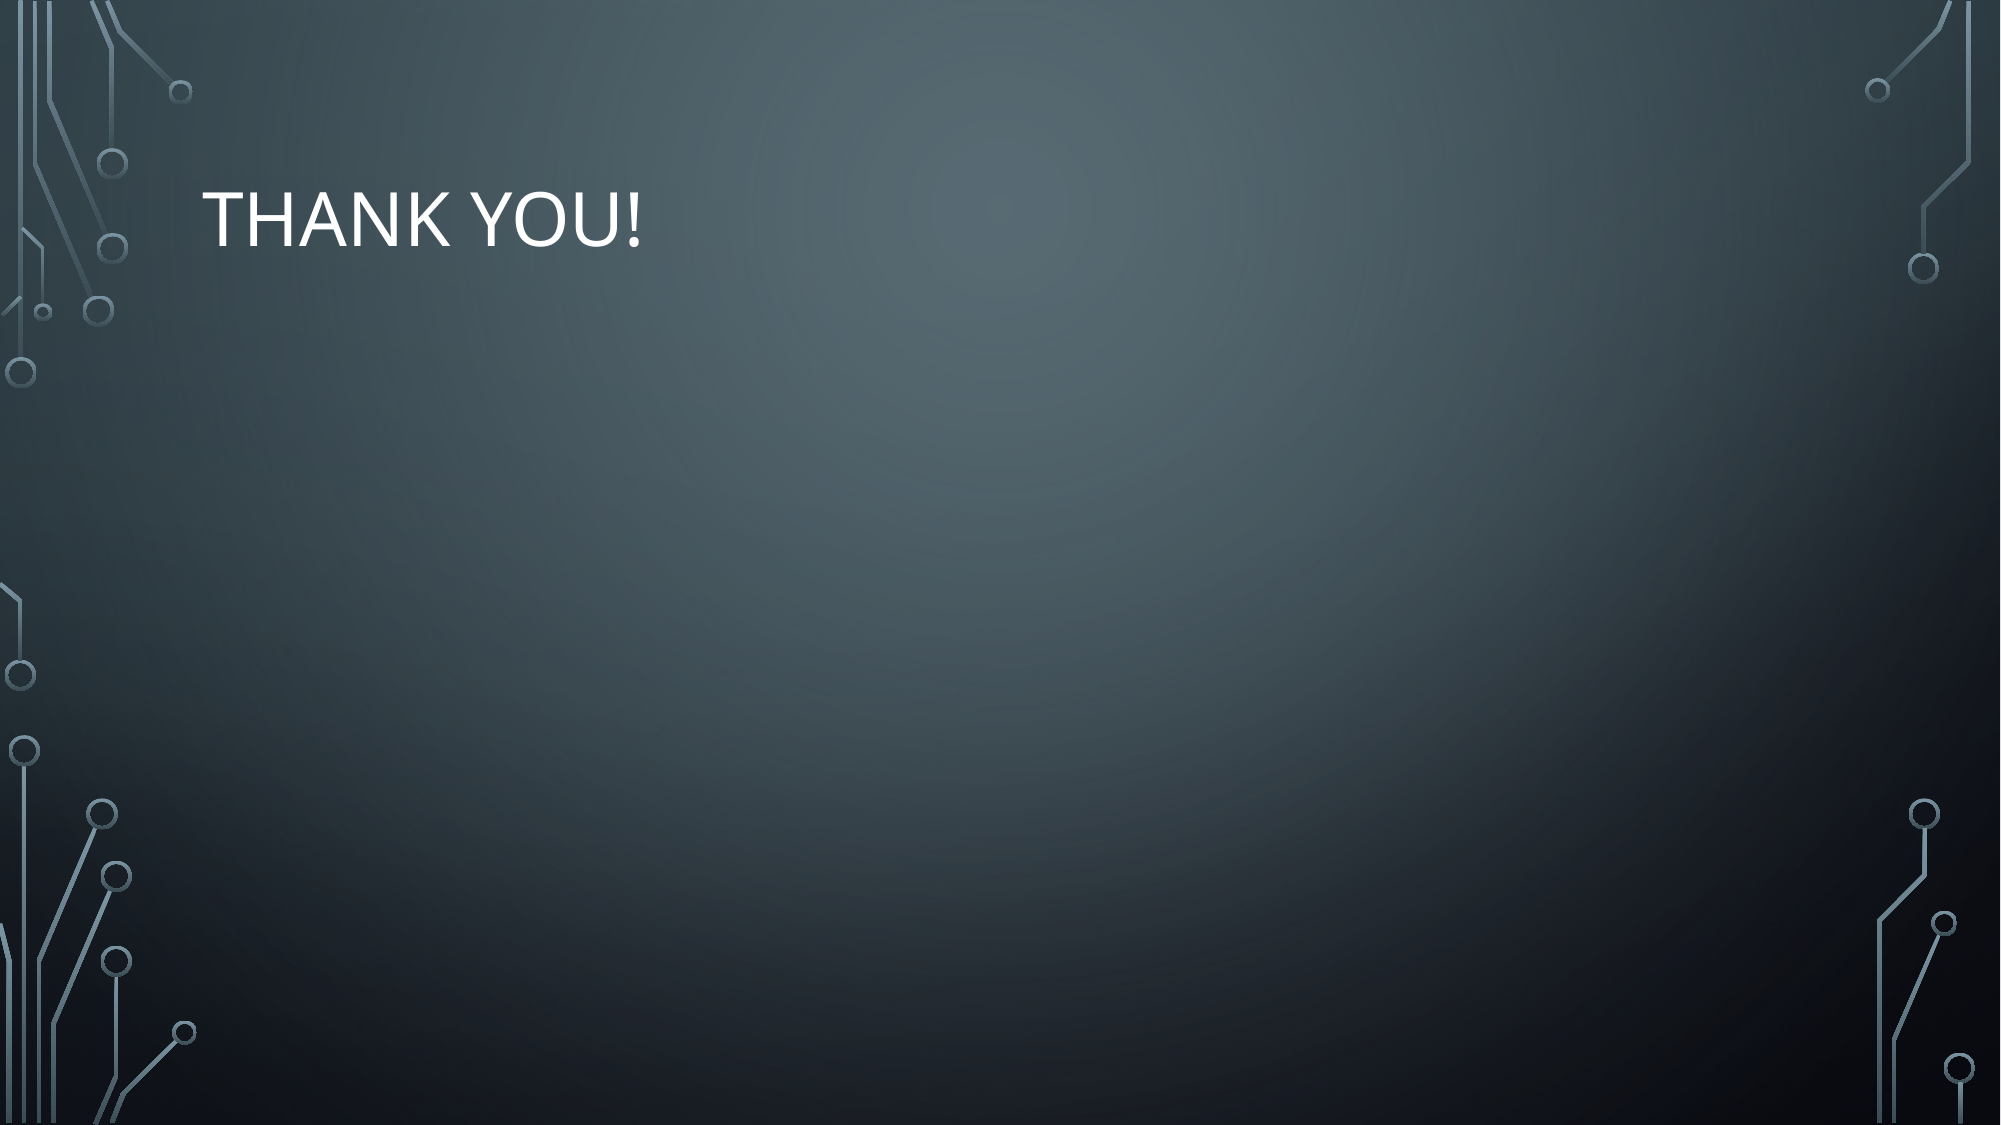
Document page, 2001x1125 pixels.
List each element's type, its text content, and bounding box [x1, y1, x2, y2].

title Thank You! [187, 101, 1813, 344]
